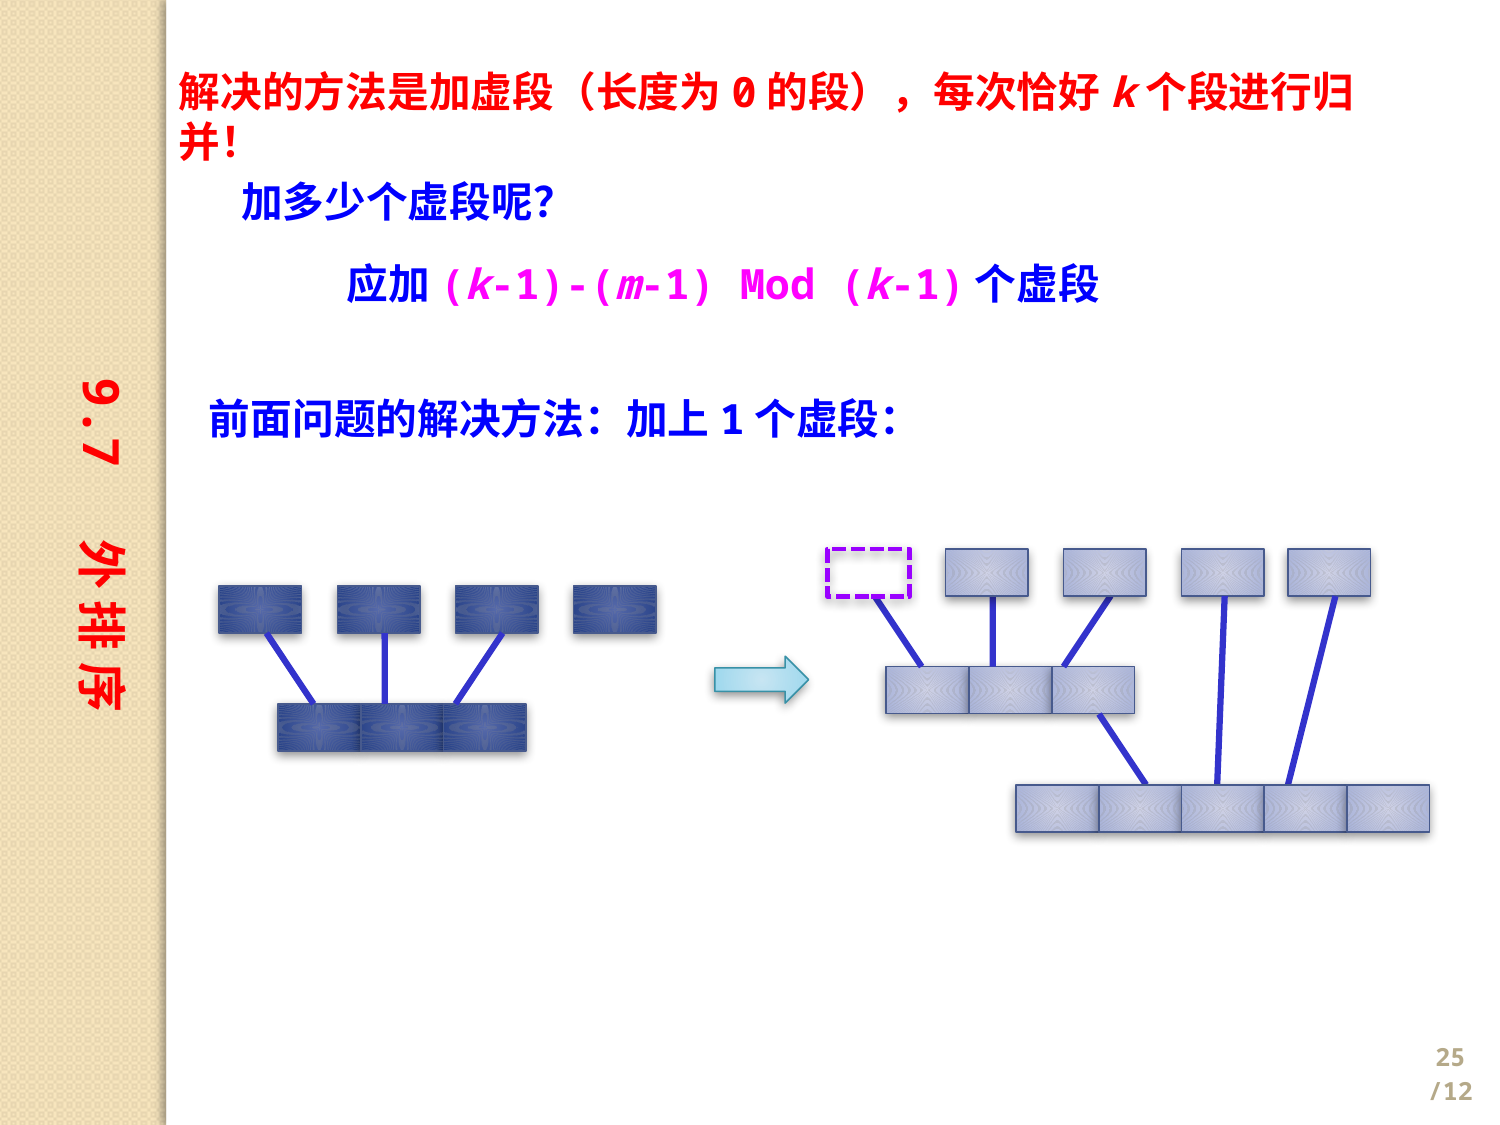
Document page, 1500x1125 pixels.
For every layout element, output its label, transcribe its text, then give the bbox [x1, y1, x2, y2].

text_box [874, 608, 1009, 714]
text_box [218, 585, 657, 752]
text_box 加多少个虚段呢？ [226, 168, 707, 234]
text_box 9.7 外 排 序 [49, 304, 141, 786]
text_box 前面问题的解决方法：加上1个虚段： [193, 385, 1055, 451]
text_box 解决的方法是加虚段（长度为0的段），每次恰好k个段进行归并！ [164, 58, 1430, 174]
slide_number 25/12 [1413, 1034, 1488, 1113]
text_box [714, 655, 810, 704]
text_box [827, 548, 1371, 597]
text_box 应加(k-1)-(m-1) Mod (k-1)个虚段 [331, 250, 1360, 316]
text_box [1015, 595, 1430, 833]
